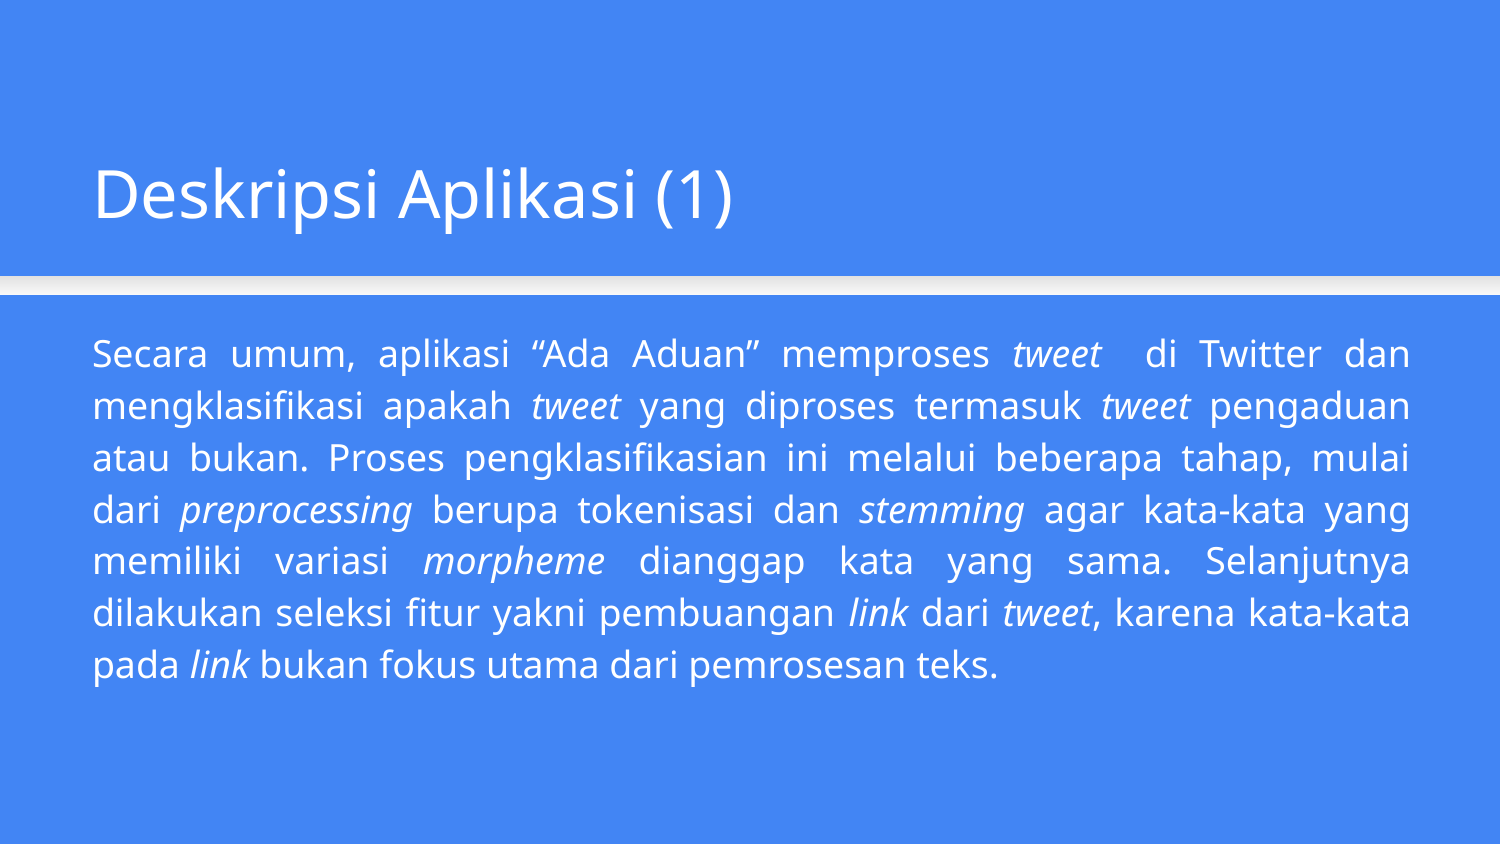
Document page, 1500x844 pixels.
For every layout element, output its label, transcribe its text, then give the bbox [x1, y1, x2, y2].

text_box Deskripsi Aplikasi (1) [77, 121, 1427, 247]
text_box Secara umum, aplikasi “Ada Aduan” memproses tweet di Twitter dan mengklasifikasi apakah tweet yang diproses termasuk tweet pengaduan atau bukan. Proses pengklasifikasian ini melalui beberapa tahap, mulai dari preprocessing berupa tokenisasi dan stemming agar kata-kata yang memiliki variasi morpheme dianggap kata yang sama. Selanjutnya dilakukan seleksi fitur yakni pembuangan link dari tweet, karena kata-kata pada link bukan fokus utama dari pemrosesan teks. [77, 308, 1427, 813]
